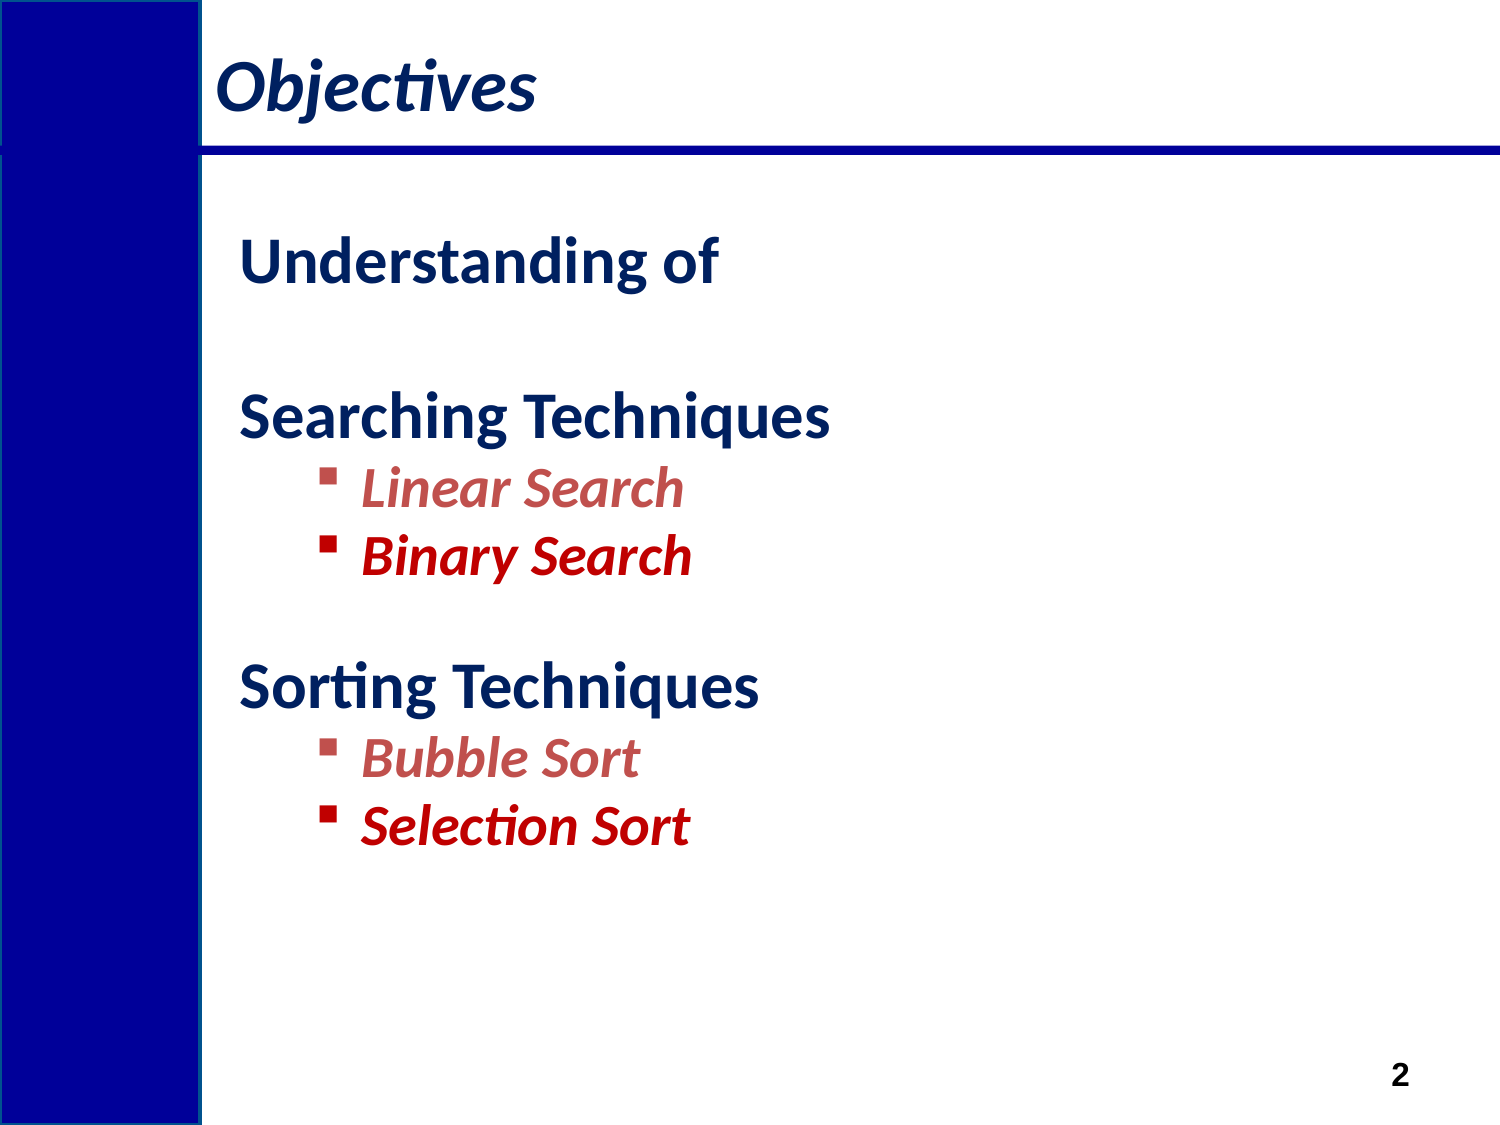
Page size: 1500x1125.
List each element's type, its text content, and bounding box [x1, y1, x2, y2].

title Objectives [200, 24, 1375, 138]
list Understanding of Searching Techniques Linear Search Binary Search Sorting Techniques Bubble Sort Selection Sort [225, 224, 1500, 968]
slide_number 2 [1312, 1042, 1425, 1103]
